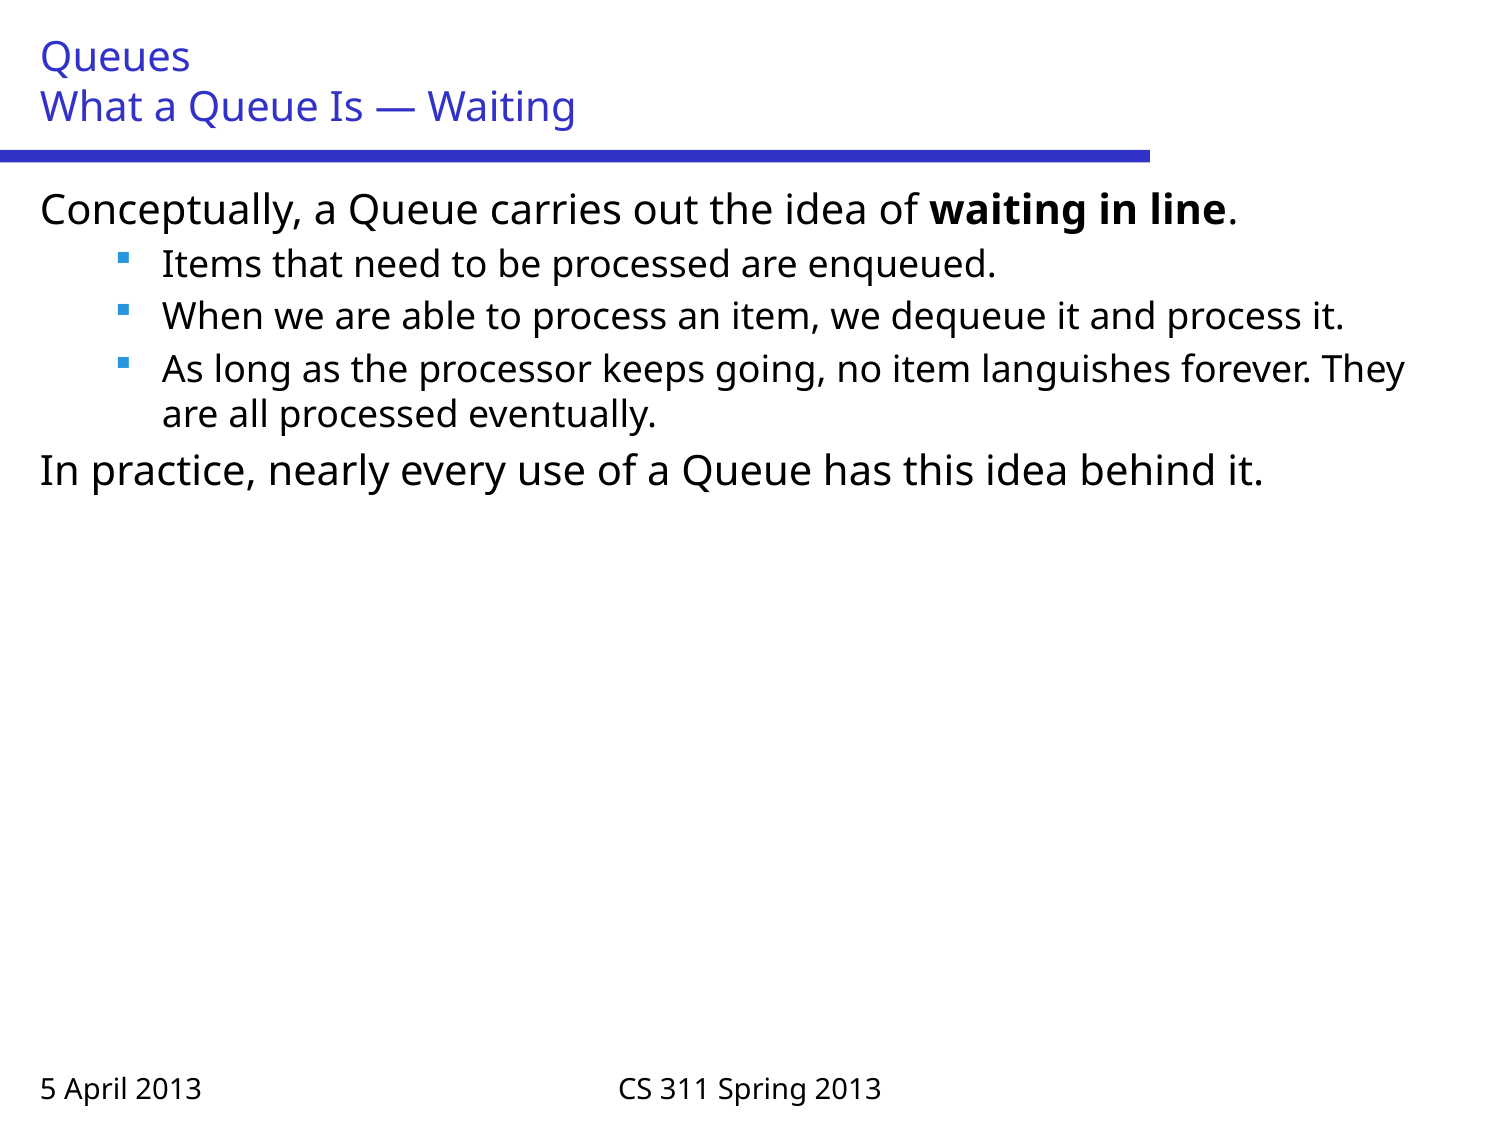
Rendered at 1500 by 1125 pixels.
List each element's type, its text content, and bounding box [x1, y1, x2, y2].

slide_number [24, 1062, 375, 1113]
title Queues What a Queue Is — Waiting [24, 24, 1475, 138]
list Conceptually, a Queue carries out the idea of waiting in line. Items that need to be processed are enqueued. When we are able to process an item, we dequeue it and process it. As long as the processor keeps going, no item languishes forever. They are all processed eventually. In practice, nearly every use of a Queue has this idea behind it. [24, 174, 1475, 1050]
footer CS 311 Spring 2013 [387, 1062, 1113, 1113]
